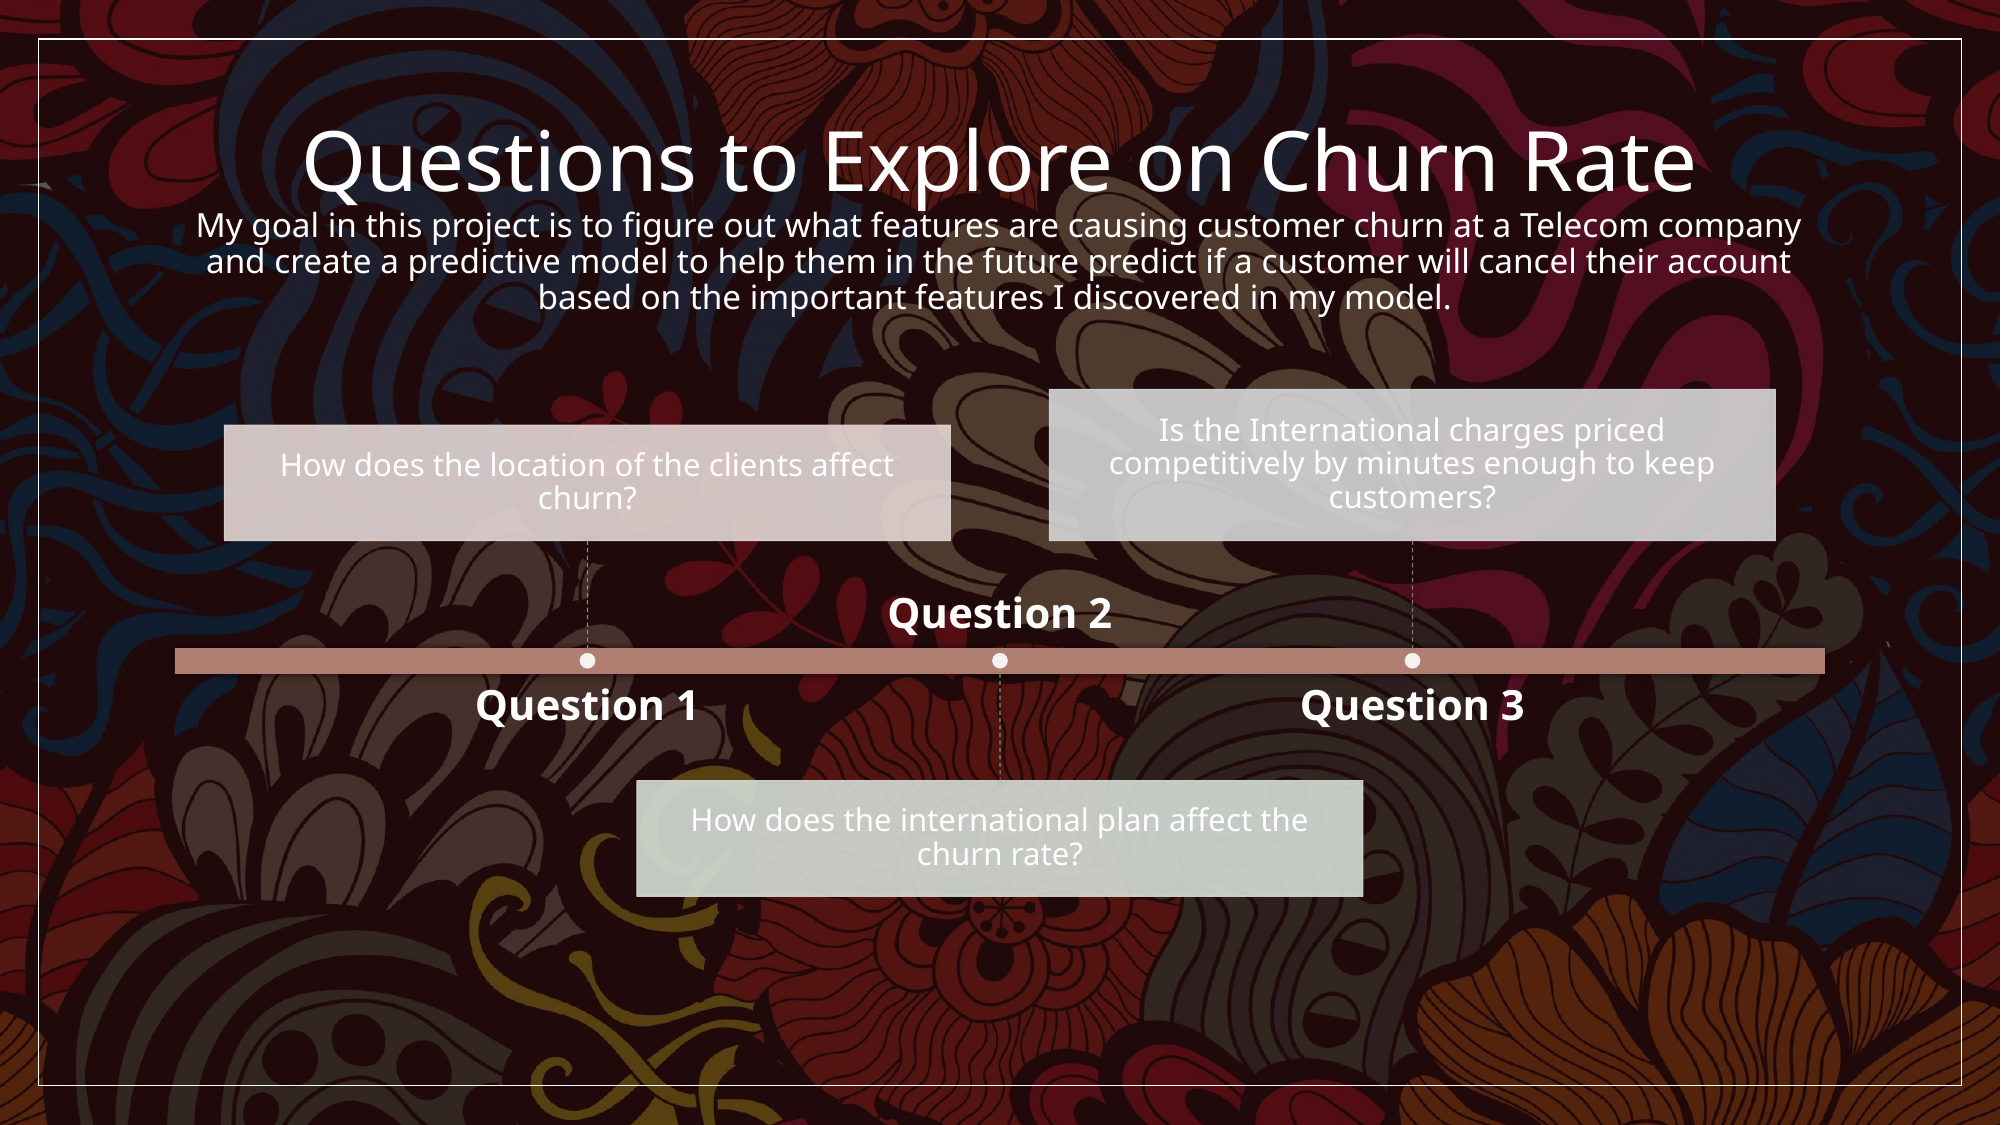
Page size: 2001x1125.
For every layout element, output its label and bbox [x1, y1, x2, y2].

text_box [174, 344, 1825, 977]
picture [0, 0, 2000, 1125]
